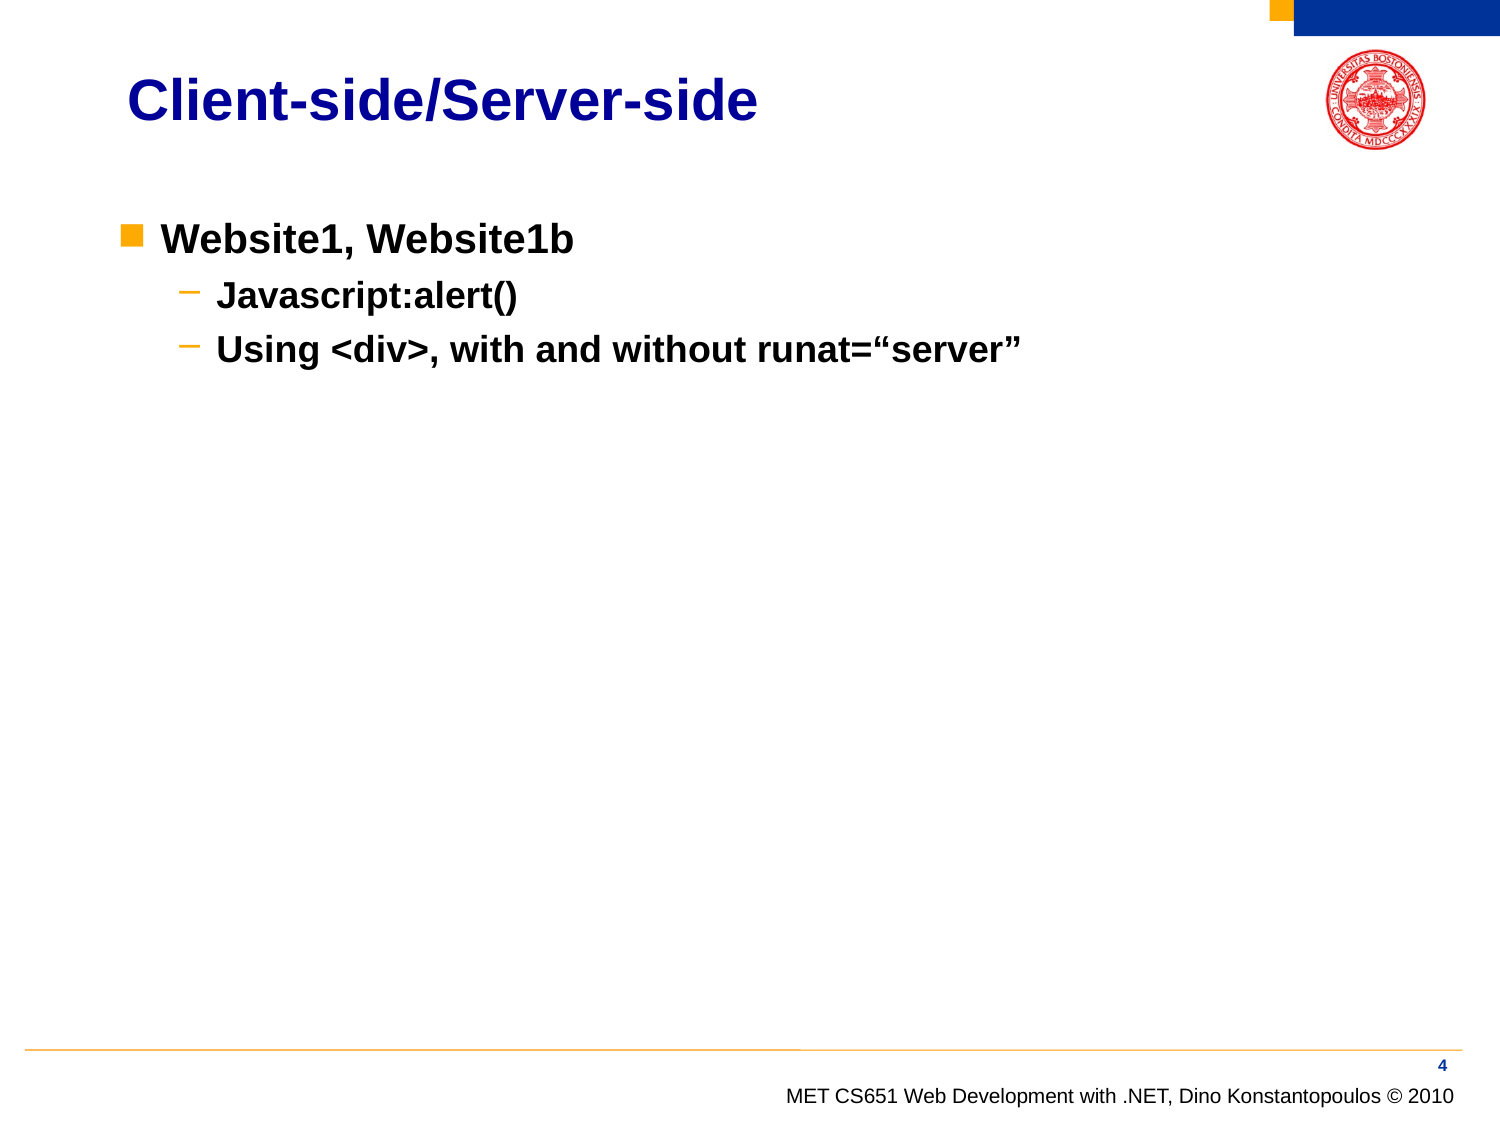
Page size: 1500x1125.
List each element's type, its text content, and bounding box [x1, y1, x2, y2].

list Website1, Website1b Javascript:alert() Using <div>, with and without runat=“server” [108, 212, 1371, 1002]
slide_number 4 [1374, 1049, 1463, 1076]
title Client-side/Server-side [112, 62, 1288, 151]
picture [1325, 49, 1426, 150]
